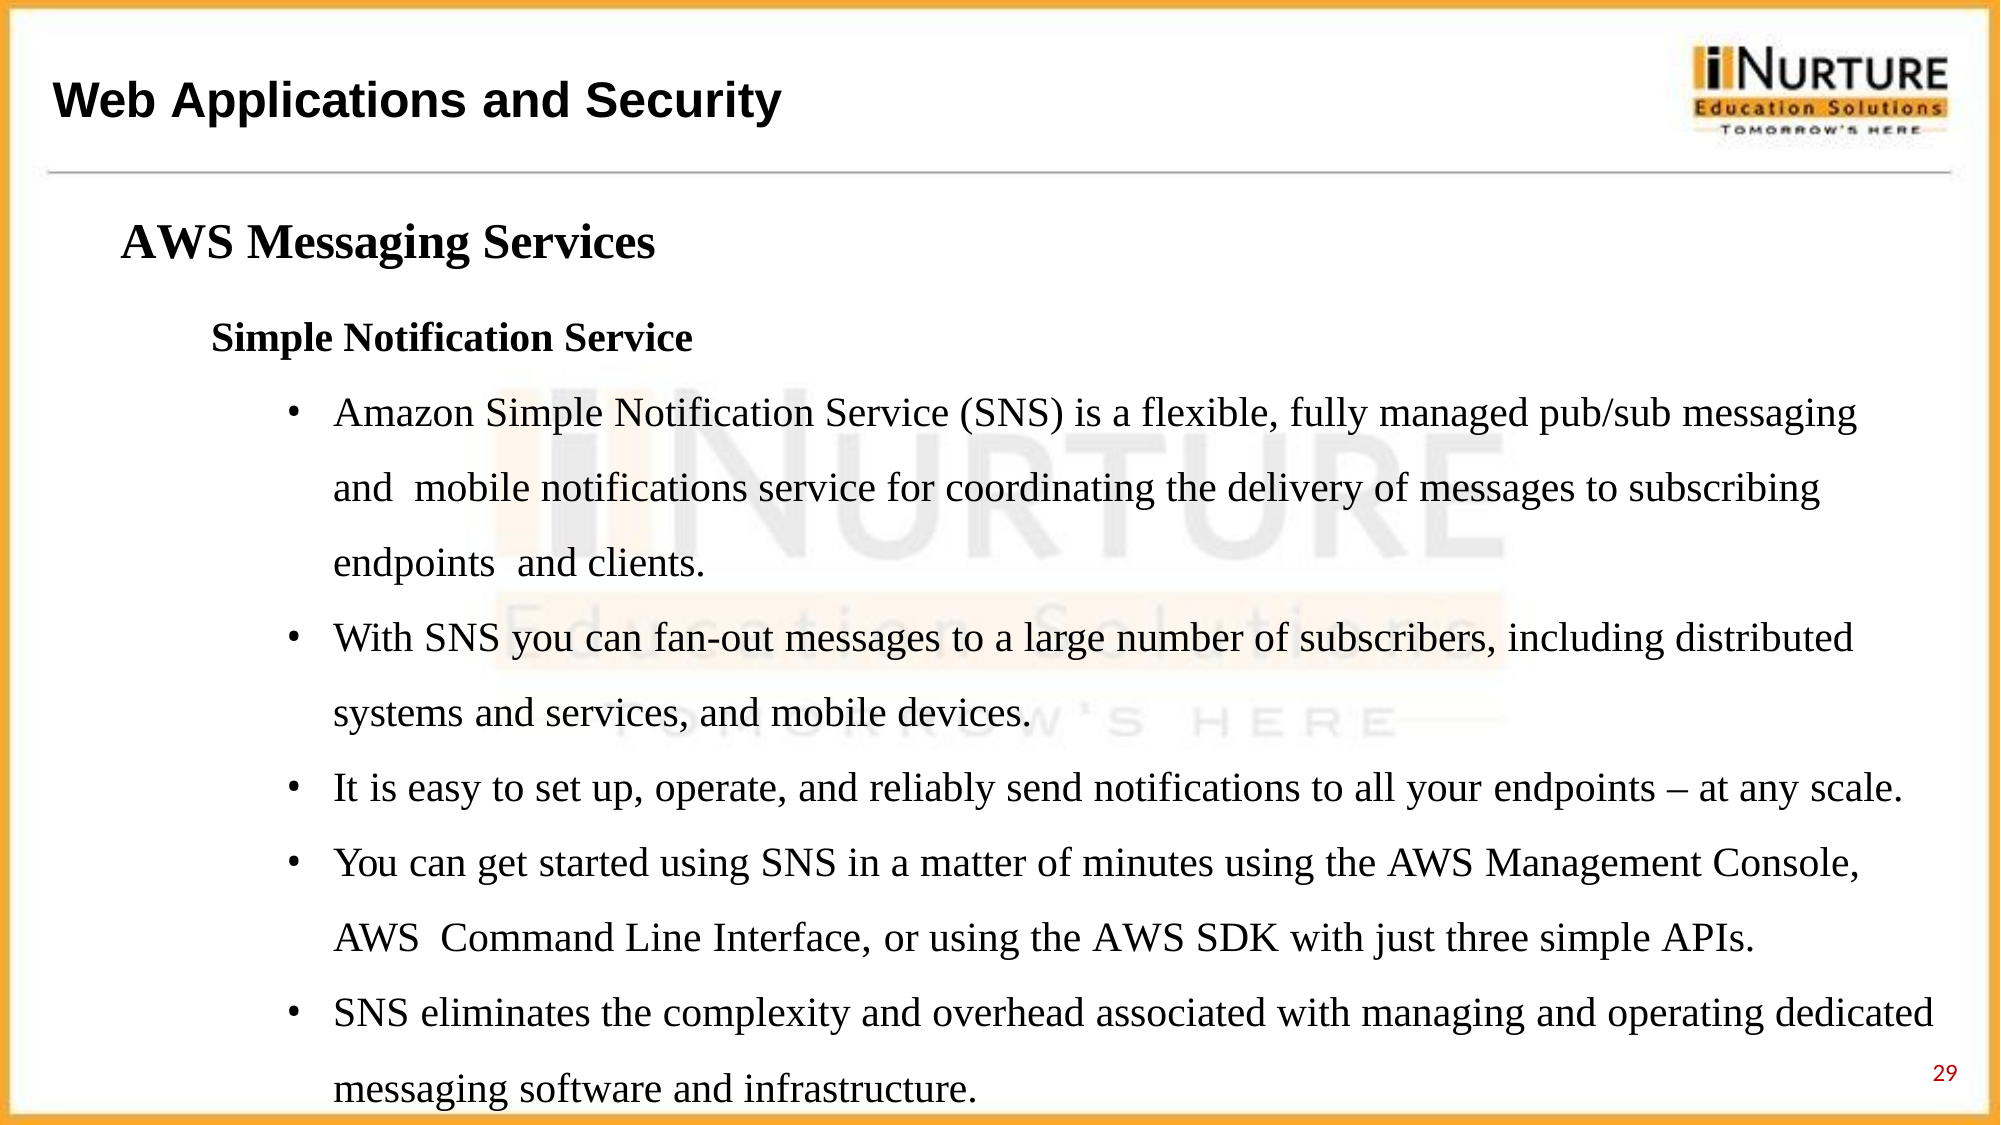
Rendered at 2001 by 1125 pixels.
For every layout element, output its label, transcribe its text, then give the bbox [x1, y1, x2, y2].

picture [0, 0, 2000, 1125]
title Web Applications and Security [50, 65, 785, 256]
text_box AWS Messaging Services Simple Notification Service Amazon Simple Notification Service (SNS) is a flexible, fully managed pub/sub messaging and mobile notifications service for coordinating the delivery of messages to subscribing endpoints and clients. With SNS you can fan-out messages to a large number of subscribers, including distributed systems and services, and mobile devices. It is easy to set up, operate, and reliably send notifications to all your endpoints – at any scale. You can get started using SNS in a matter of minutes using the AWS Management Console, AWS Command Line Interface, or using the AWS SDK with just three simple APIs. SNS eliminates the complexity and overhead associated with managing and operating dedicated [118, 206, 1957, 1036]
text_box 29 [1930, 1054, 1960, 1087]
text_box messaging software and infrastructure. [331, 1058, 980, 1111]
